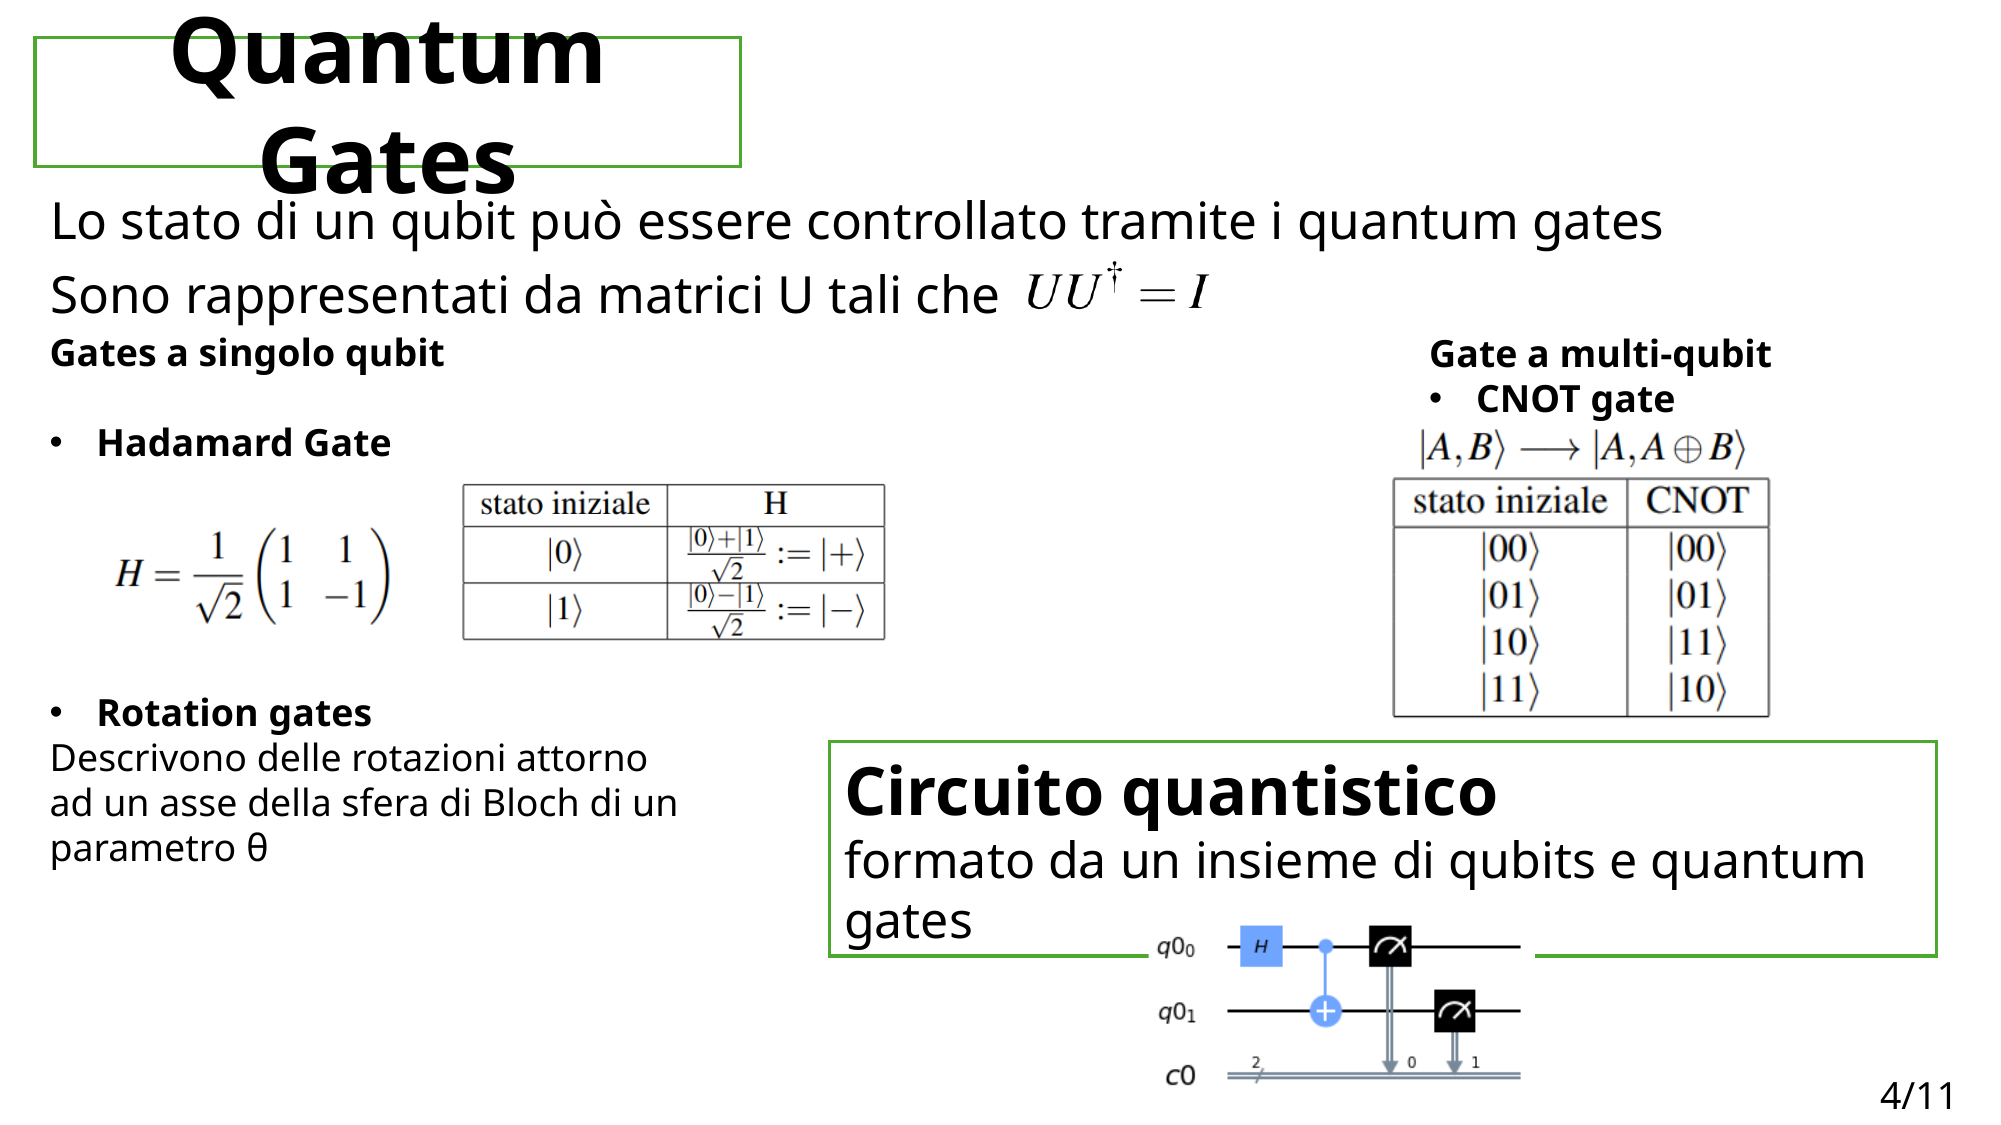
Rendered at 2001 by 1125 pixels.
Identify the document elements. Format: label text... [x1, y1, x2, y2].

picture [83, 510, 416, 646]
text_box Gates a singolo qubit Hadamard Gate Rotation gates Descrivono delle rotazioni attorno ad un asse della sfera di Bloch di un parametro θ [34, 321, 700, 1125]
text_box Quantum Gates [33, 36, 742, 168]
text_box 4/11 [1865, 1064, 2000, 1125]
picture [440, 469, 922, 656]
picture [999, 257, 1221, 316]
text_box Circuito quantistico formato da un insieme di qubits e quantum gates [828, 740, 1938, 958]
text_box Gate a multi-qubit CNOT gate [1414, 322, 1852, 427]
picture [1147, 922, 1536, 1096]
list Lo stato di un qubit può essere controllato tramite i quantum gates Sono rappresentati da matrici U tali che: [34, 187, 1984, 333]
picture [1382, 423, 1781, 724]
